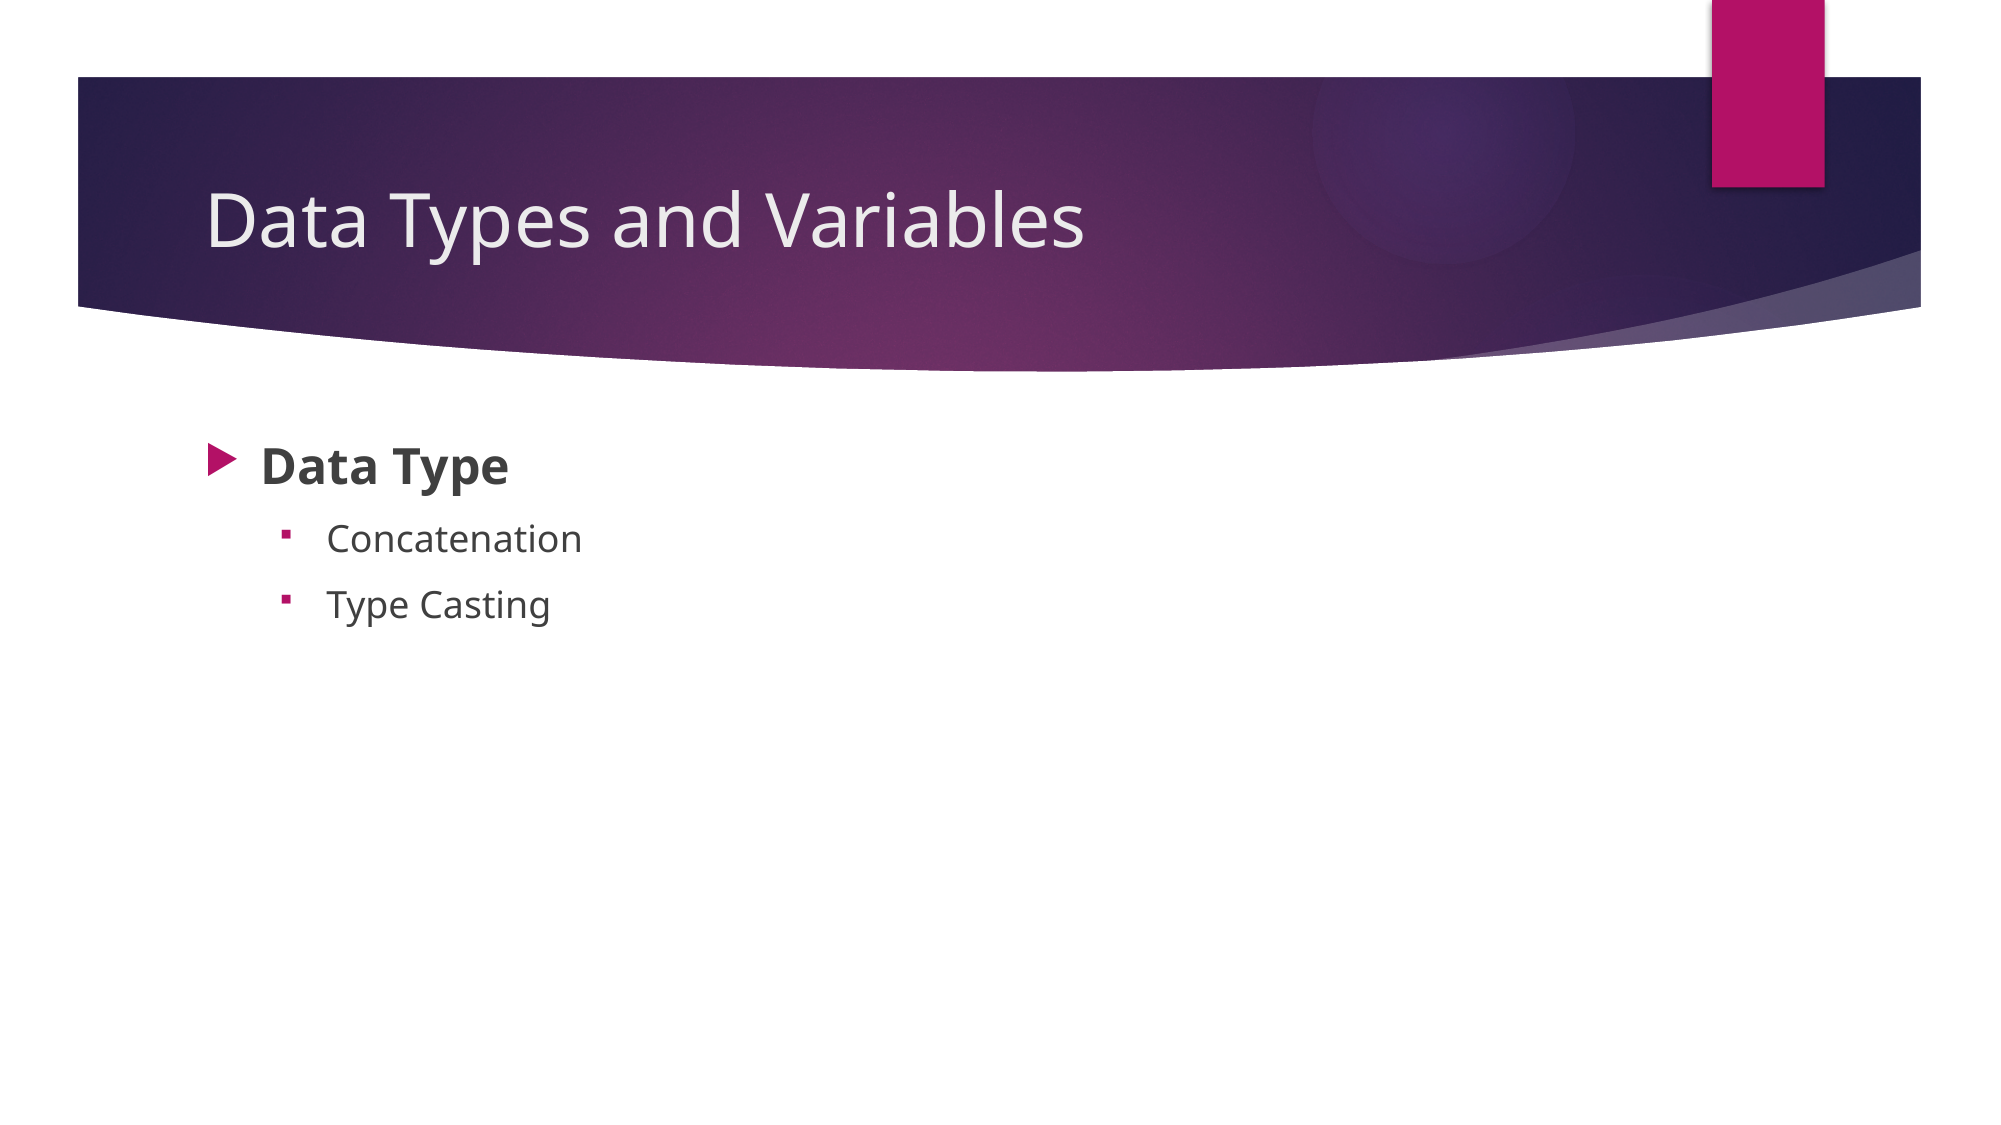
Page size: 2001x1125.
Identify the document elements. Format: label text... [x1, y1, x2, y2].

title Data Types and Variables [189, 159, 1627, 276]
list Data Type Concatenation Type Casting [189, 427, 1638, 988]
